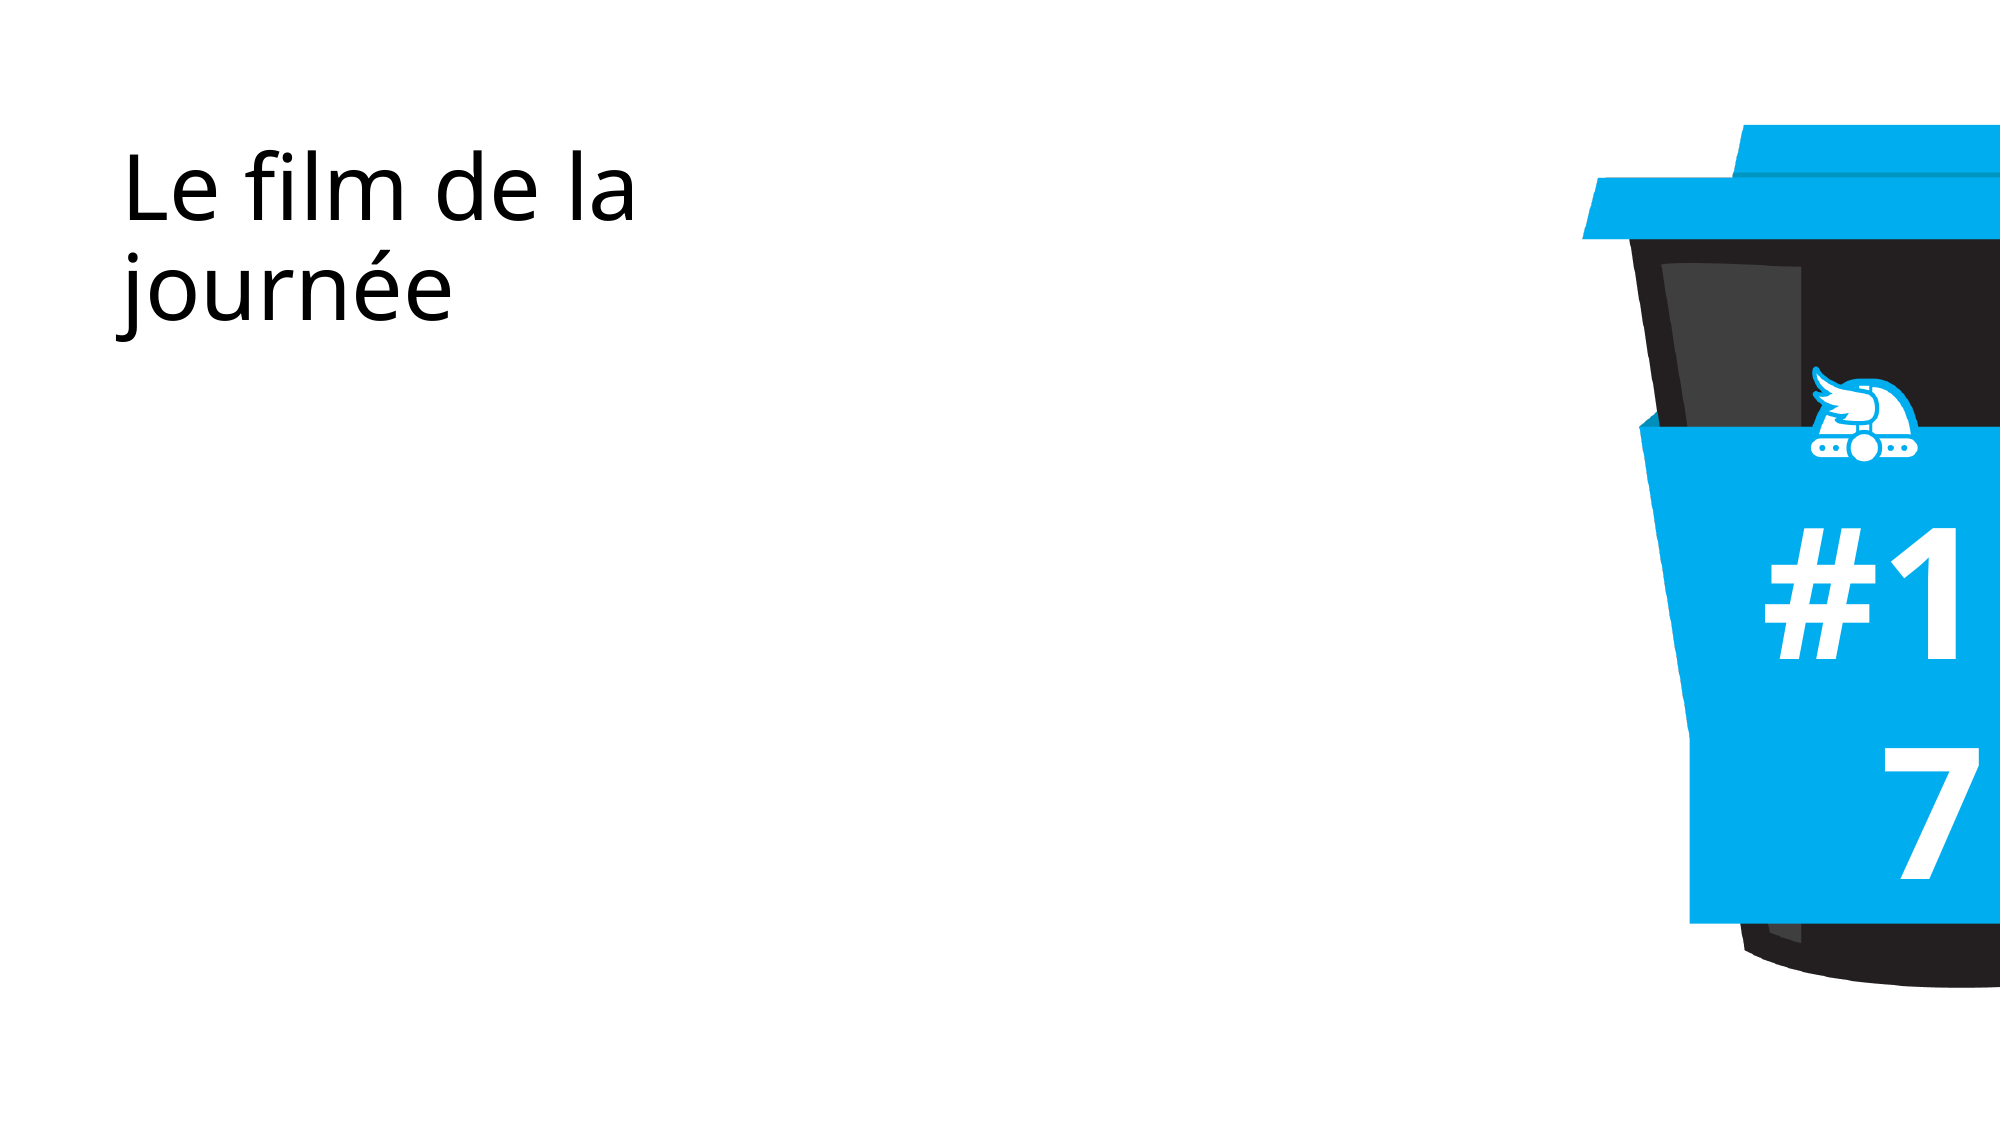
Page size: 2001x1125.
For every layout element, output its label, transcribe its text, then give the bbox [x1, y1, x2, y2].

title Le film de la journée [106, 103, 948, 379]
picture [1820, 416, 1856, 434]
picture [1818, 377, 1874, 420]
picture [1893, 529, 1955, 658]
picture [1851, 435, 1877, 461]
picture [1873, 388, 1910, 434]
picture [1886, 749, 1978, 878]
picture [1860, 425, 1869, 430]
picture [1881, 439, 1917, 457]
picture [1812, 439, 1847, 457]
picture [1766, 529, 1875, 658]
picture [1398, 0, 2000, 1039]
